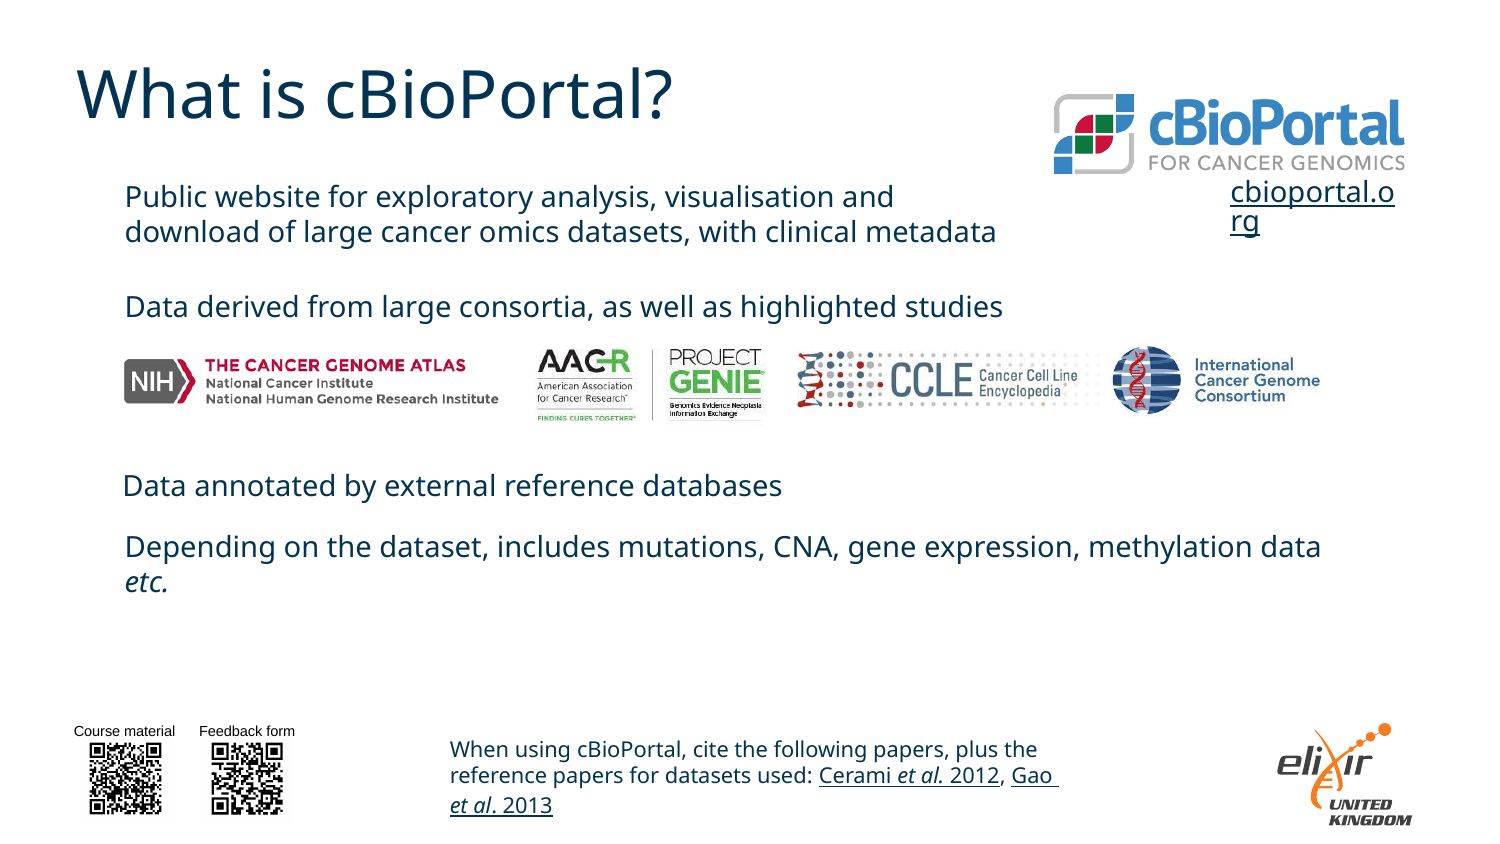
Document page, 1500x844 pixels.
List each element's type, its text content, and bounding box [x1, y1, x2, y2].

text_box Public website for exploratory analysis, visualisation and download of large cancer omics datasets, with clinical metadata [124, 173, 1014, 253]
picture [797, 339, 1330, 420]
picture [1054, 94, 1405, 175]
text_box Data derived from large consortia, as well as highlighted studies [124, 266, 1014, 346]
text_box When using cBioPortal, cite the following papers, plus the reference papers for datasets used: Cerami et al. 2012, Gao et al. 2013 [449, 738, 1084, 819]
text_box Data annotated by external reference databases [122, 445, 1012, 525]
title What is cBioPortal? [76, 45, 1424, 139]
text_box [27, 713, 334, 825]
text_box Depending on the dataset, includes mutations, CNA, gene expression, methylation data etc. [124, 523, 1330, 603]
text_box cbioportal.org [1230, 182, 1405, 212]
picture [533, 340, 767, 428]
picture [105, 339, 517, 423]
